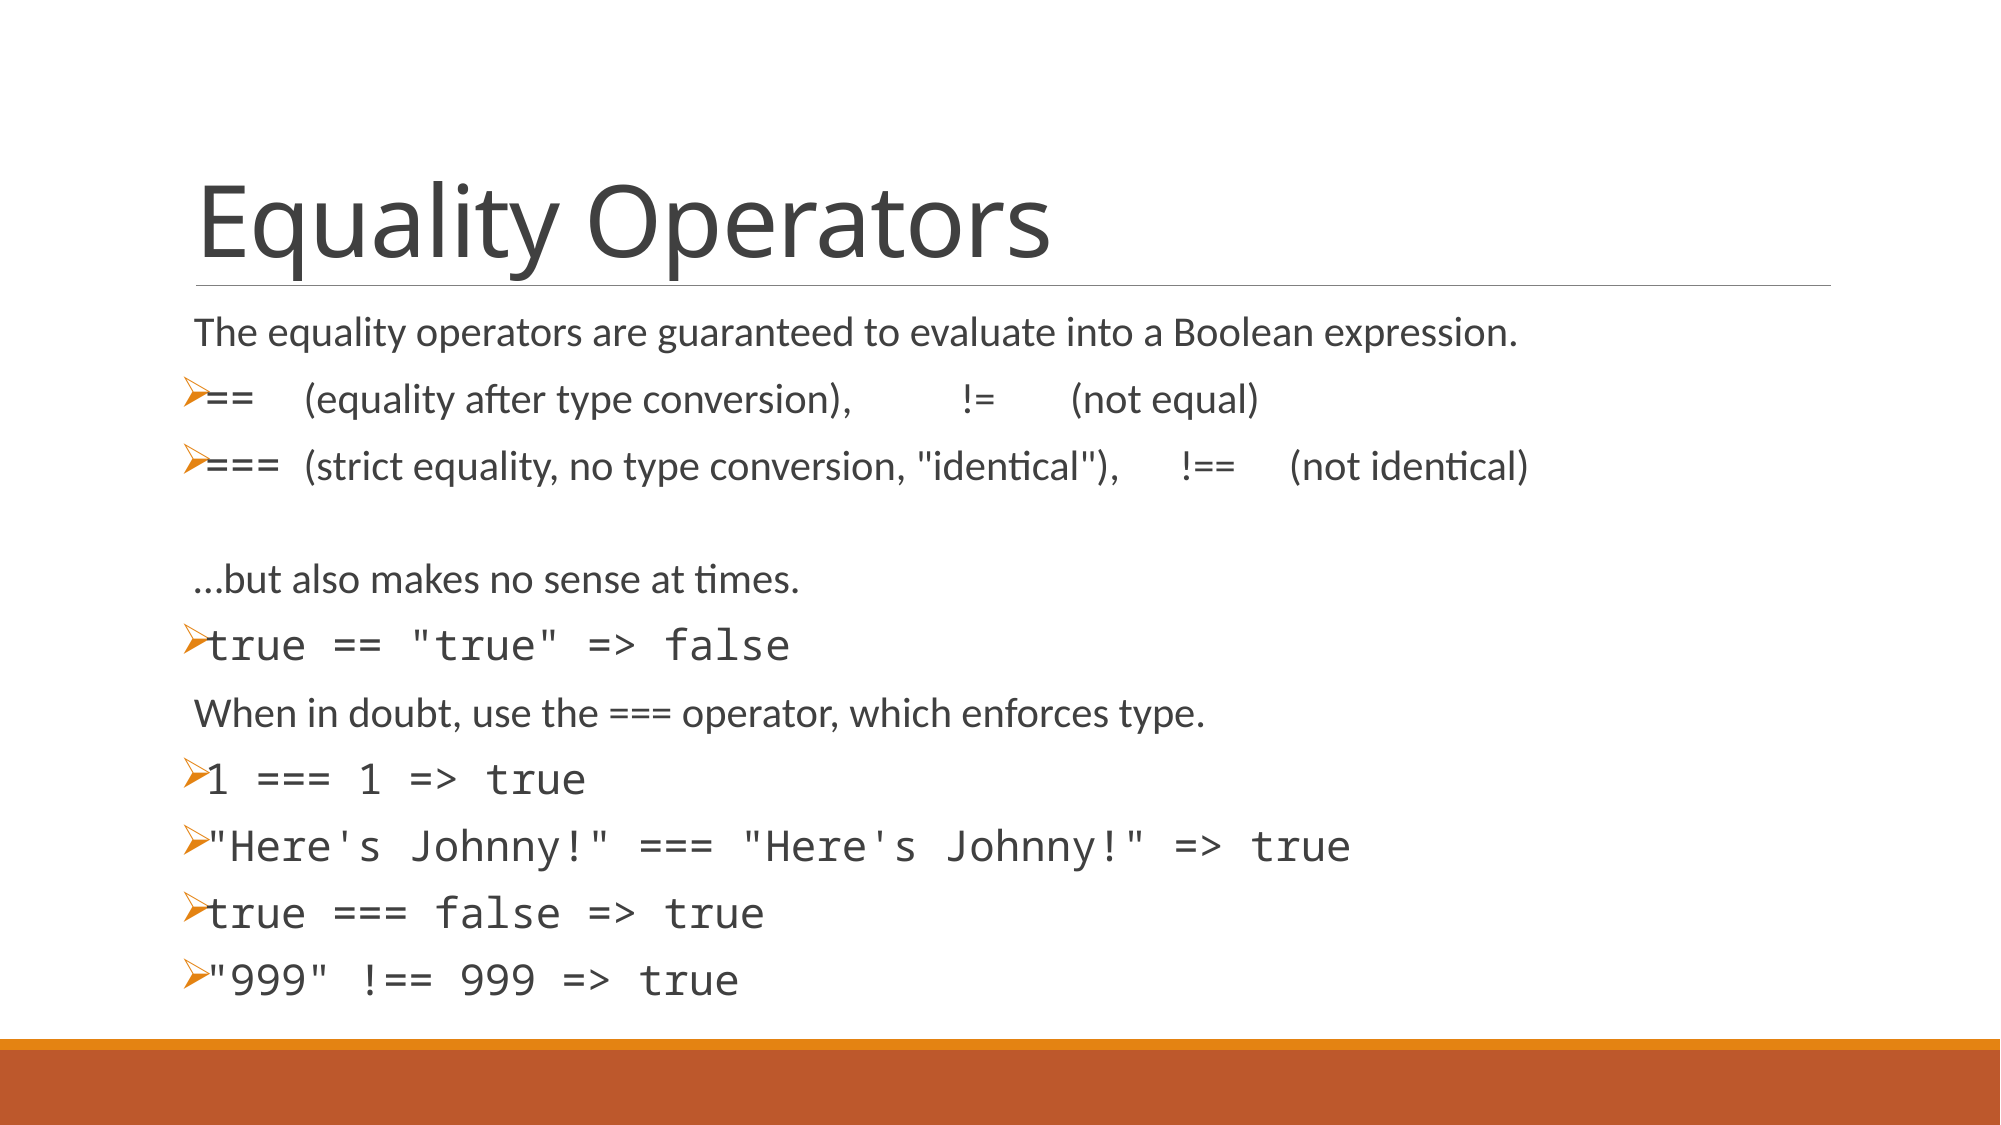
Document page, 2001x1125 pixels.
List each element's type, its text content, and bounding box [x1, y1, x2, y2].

list The equality operators are guaranteed to evaluate into a Boolean expression. == (equality after type conversion), != (not equal) === (strict equality, no type conversion, "identical"), !== (not identical) …but also makes no sense at times. true == "true" => false When in doubt, use the === operator, which enforces type. 1 === 1 => true "Here's Johnny!" === "Here's Johnny!" => true true === false => true "999" !== 999 => true [180, 302, 1830, 1019]
title Equality Operators [180, 47, 1830, 285]
